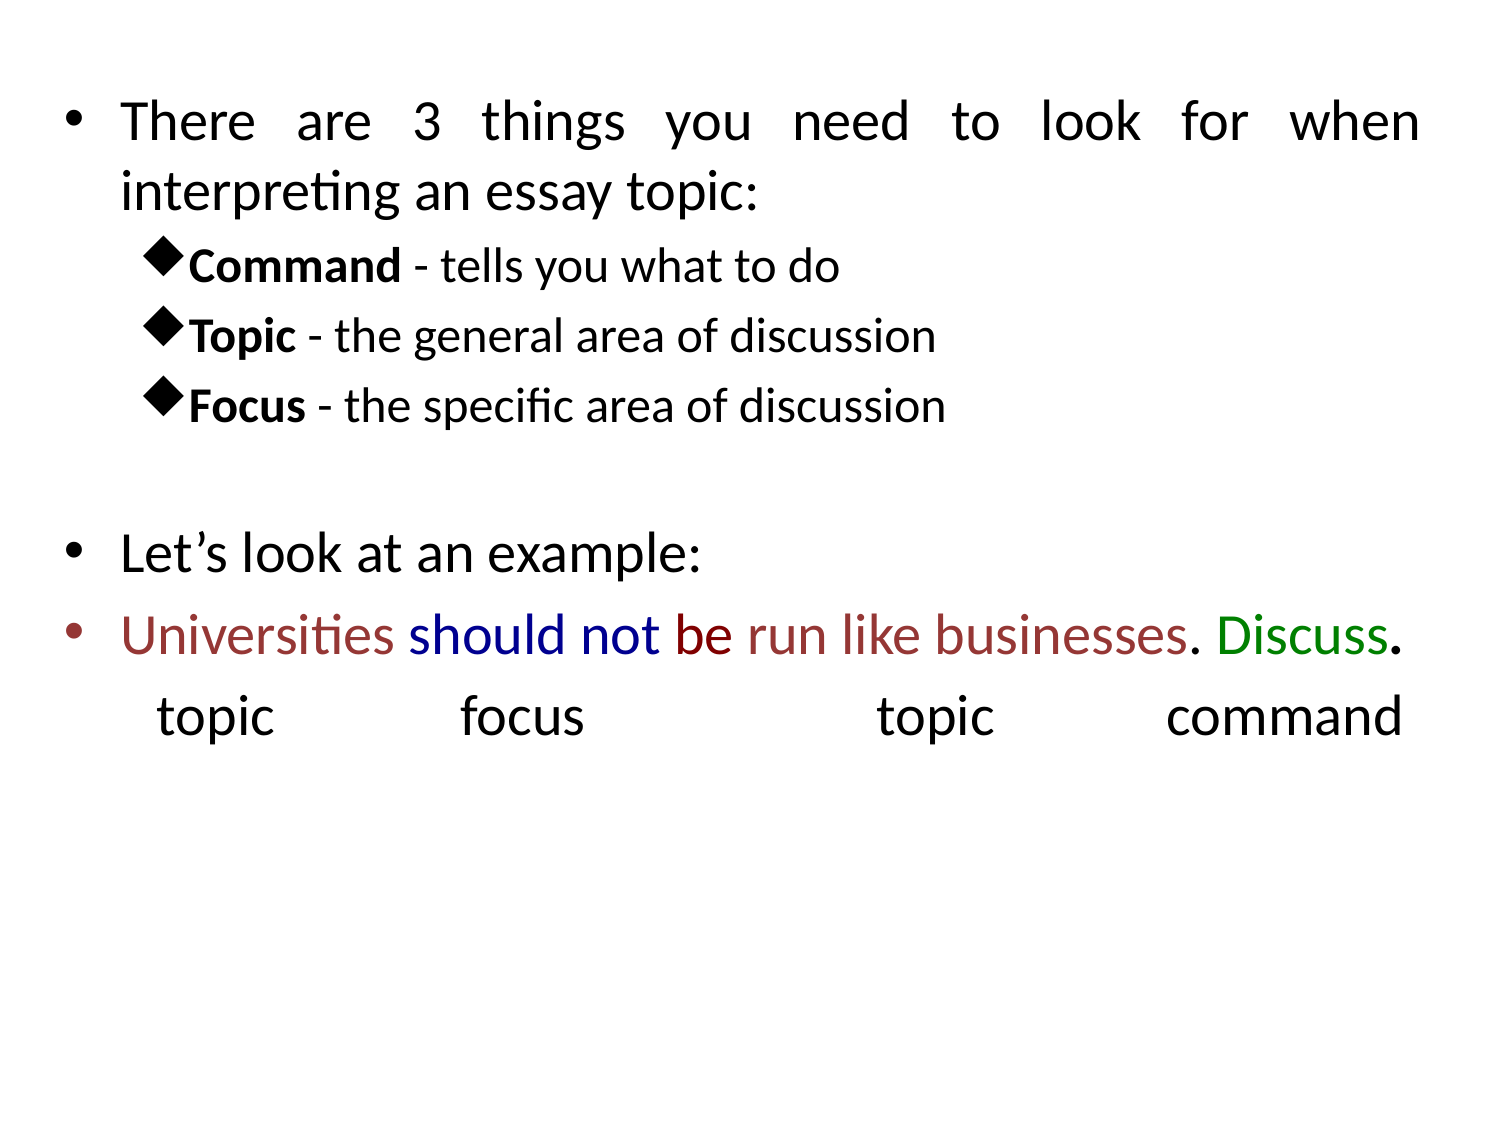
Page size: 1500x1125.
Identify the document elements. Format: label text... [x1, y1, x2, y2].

list There are 3 things you need to look for when interpreting an essay topic: Command - tells you what to do Topic - the general area of discussion Focus - the specific area of discussion Let’s look at an example: Universities should not be run like businesses. Discuss. topic focus topic command [49, 75, 1437, 992]
